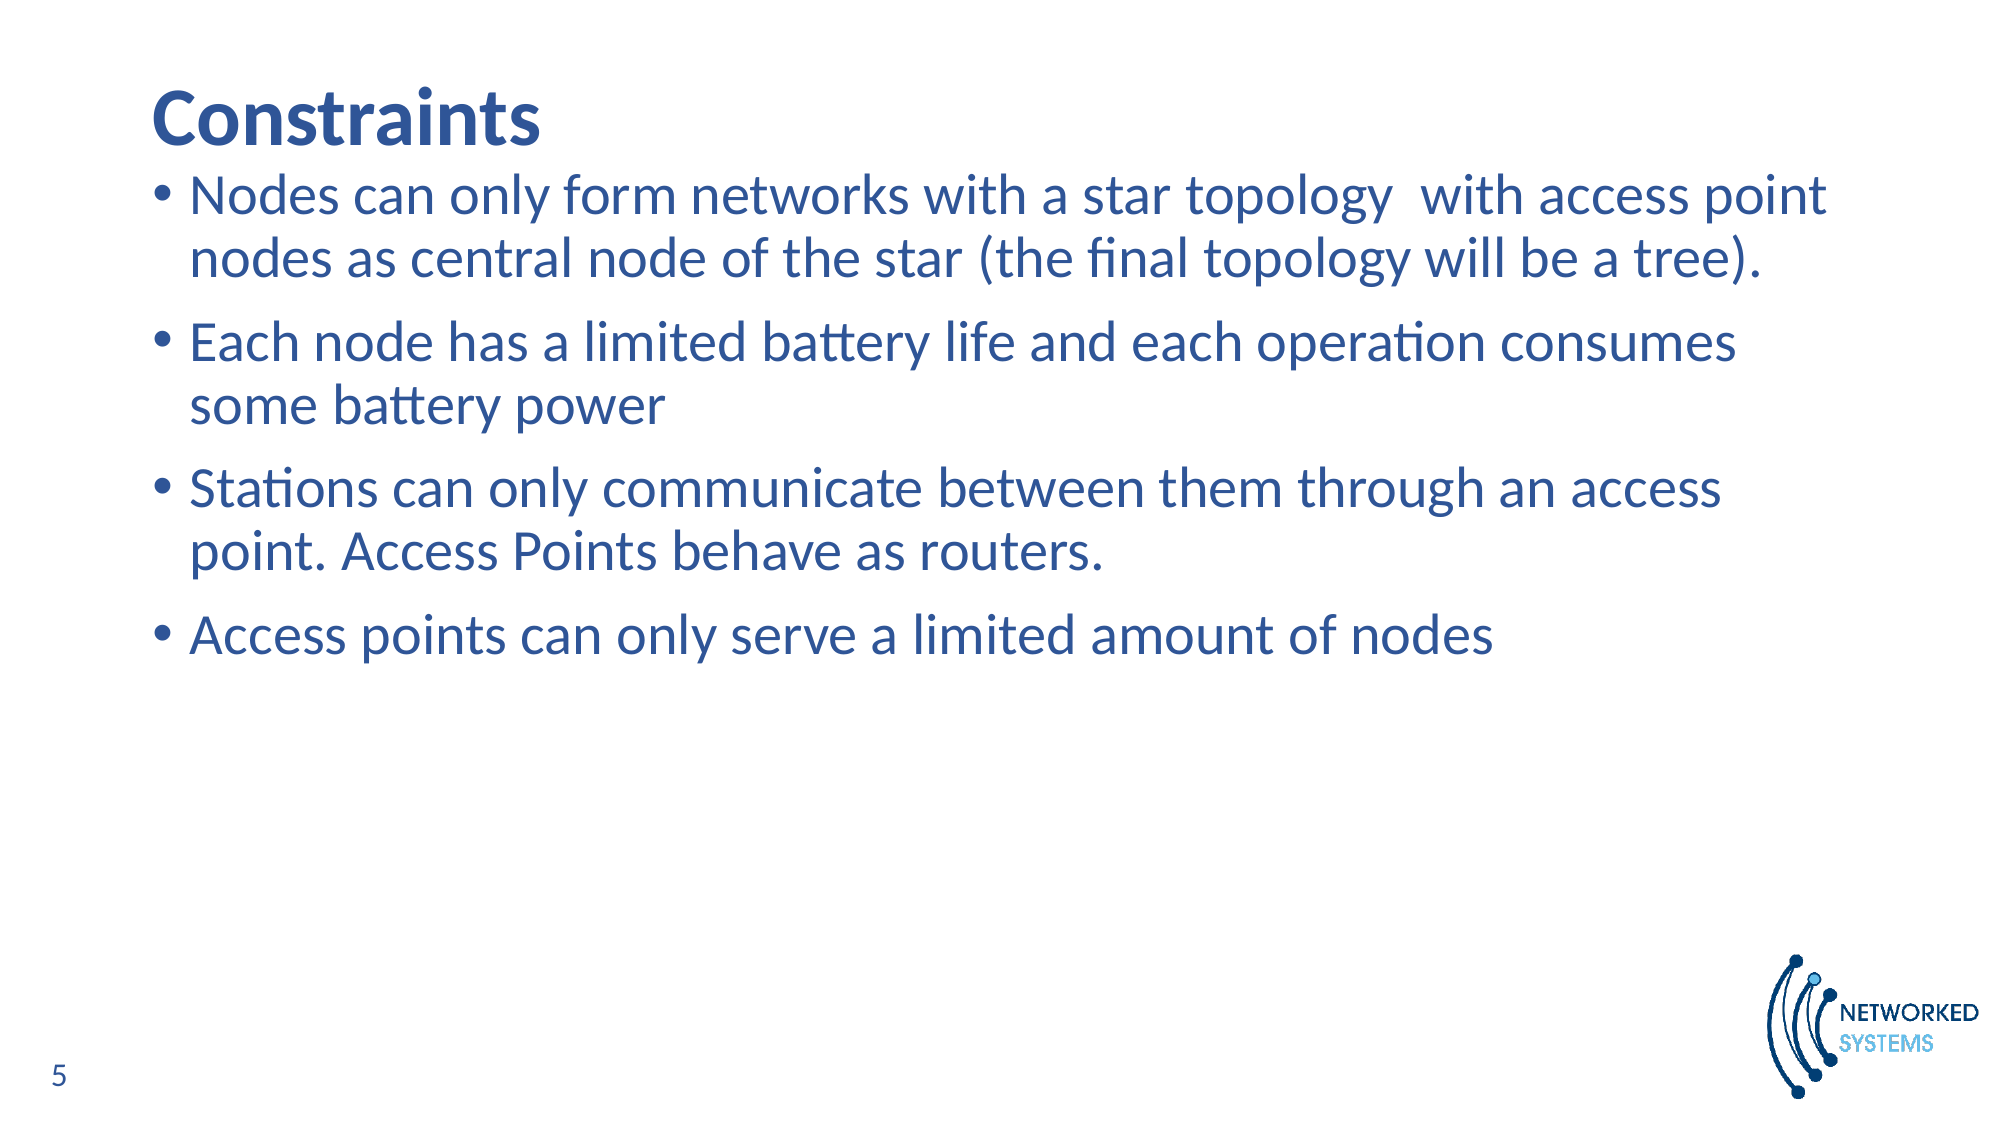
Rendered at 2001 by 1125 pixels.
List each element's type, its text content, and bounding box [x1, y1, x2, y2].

picture [1765, 950, 1979, 1103]
list Nodes can only form networks with a star topology with access point nodes as central node of the star (the final topology will be a tree). Each node has a limited battery life and each operation consumes some battery power Stations can only communicate between them through an access point. Access Points behave as routers. Access points can only serve a limited amount of nodes [137, 156, 1863, 777]
title Constraints [137, 59, 1863, 156]
